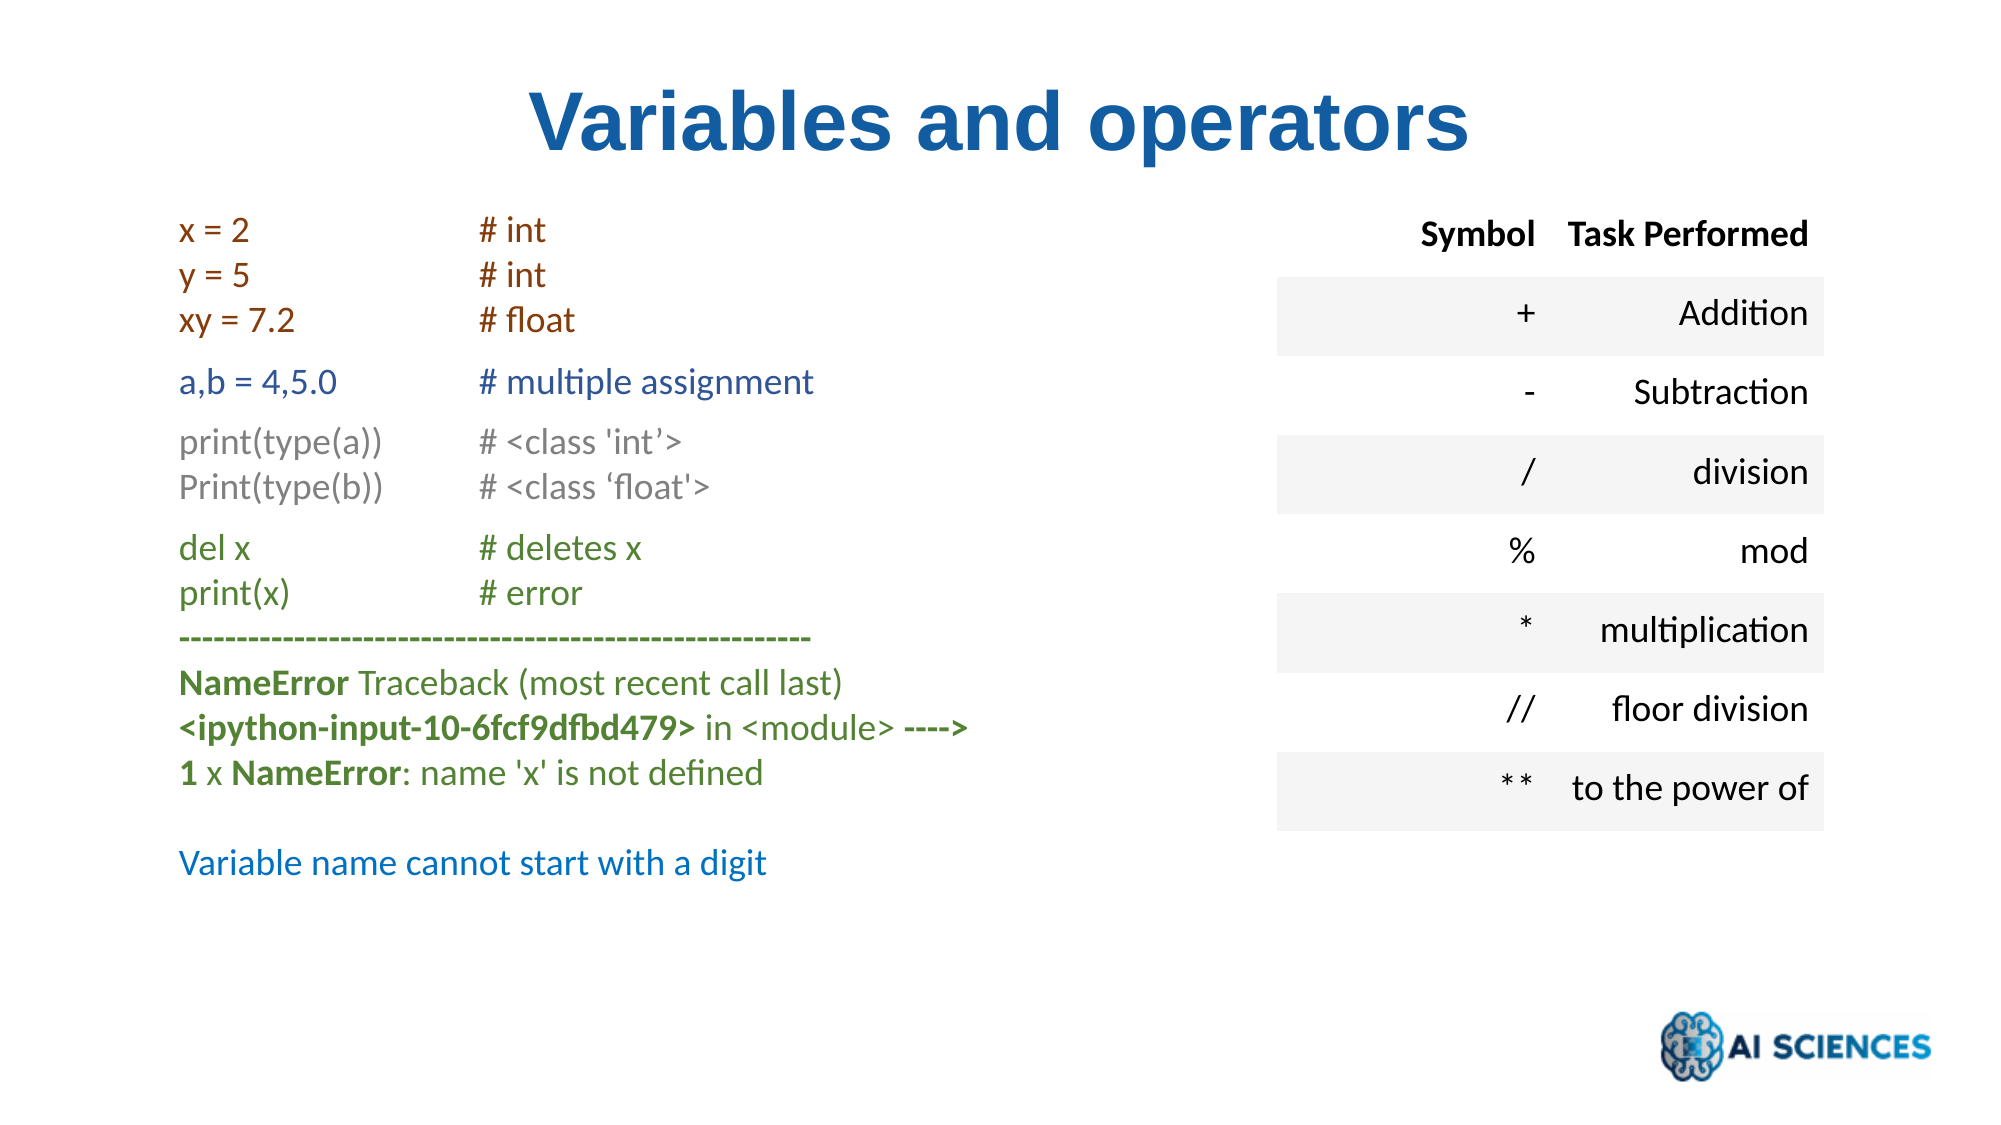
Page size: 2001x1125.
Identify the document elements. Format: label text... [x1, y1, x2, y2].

picture [1630, 990, 1950, 1096]
table_cell - [1277, 356, 1551, 435]
table_cell floor division [1551, 673, 1824, 752]
table_cell mod [1551, 514, 1824, 593]
table_cell to the power of [1551, 752, 1824, 831]
table_cell // [1277, 673, 1551, 752]
table_header Symbol [1277, 198, 1551, 277]
table_cell ** [1277, 752, 1551, 831]
text_box x = 2 # int y = 5 # int xy = 7.2 # float [164, 197, 1165, 348]
table_cell Addition [1551, 277, 1824, 356]
table_cell % [1277, 514, 1551, 593]
table_cell division [1551, 435, 1824, 514]
table_cell + [1277, 277, 1551, 356]
table_header Task Performed [1551, 198, 1824, 277]
text_box print(type(a)) # <class 'int’> Print(type(b)) # <class ‘float'> [164, 409, 845, 515]
text_box del x # deletes x print(x) # error ------------------------------------------------------- NameError Traceback (most recent call last) <ipython-input-10-6fcf9dfbd479> in <module> ----> 1 x NameError: name 'x' is not defined Variable name cannot start with a digit [164, 515, 987, 891]
table_cell * [1277, 593, 1551, 673]
table_cell Subtraction [1551, 356, 1824, 435]
text_box a,b = 4,5.0 # multiple assignment [164, 349, 845, 409]
table_cell / [1277, 435, 1551, 514]
table_cell multiplication [1551, 593, 1824, 673]
title Variables and operators [137, 59, 1863, 188]
